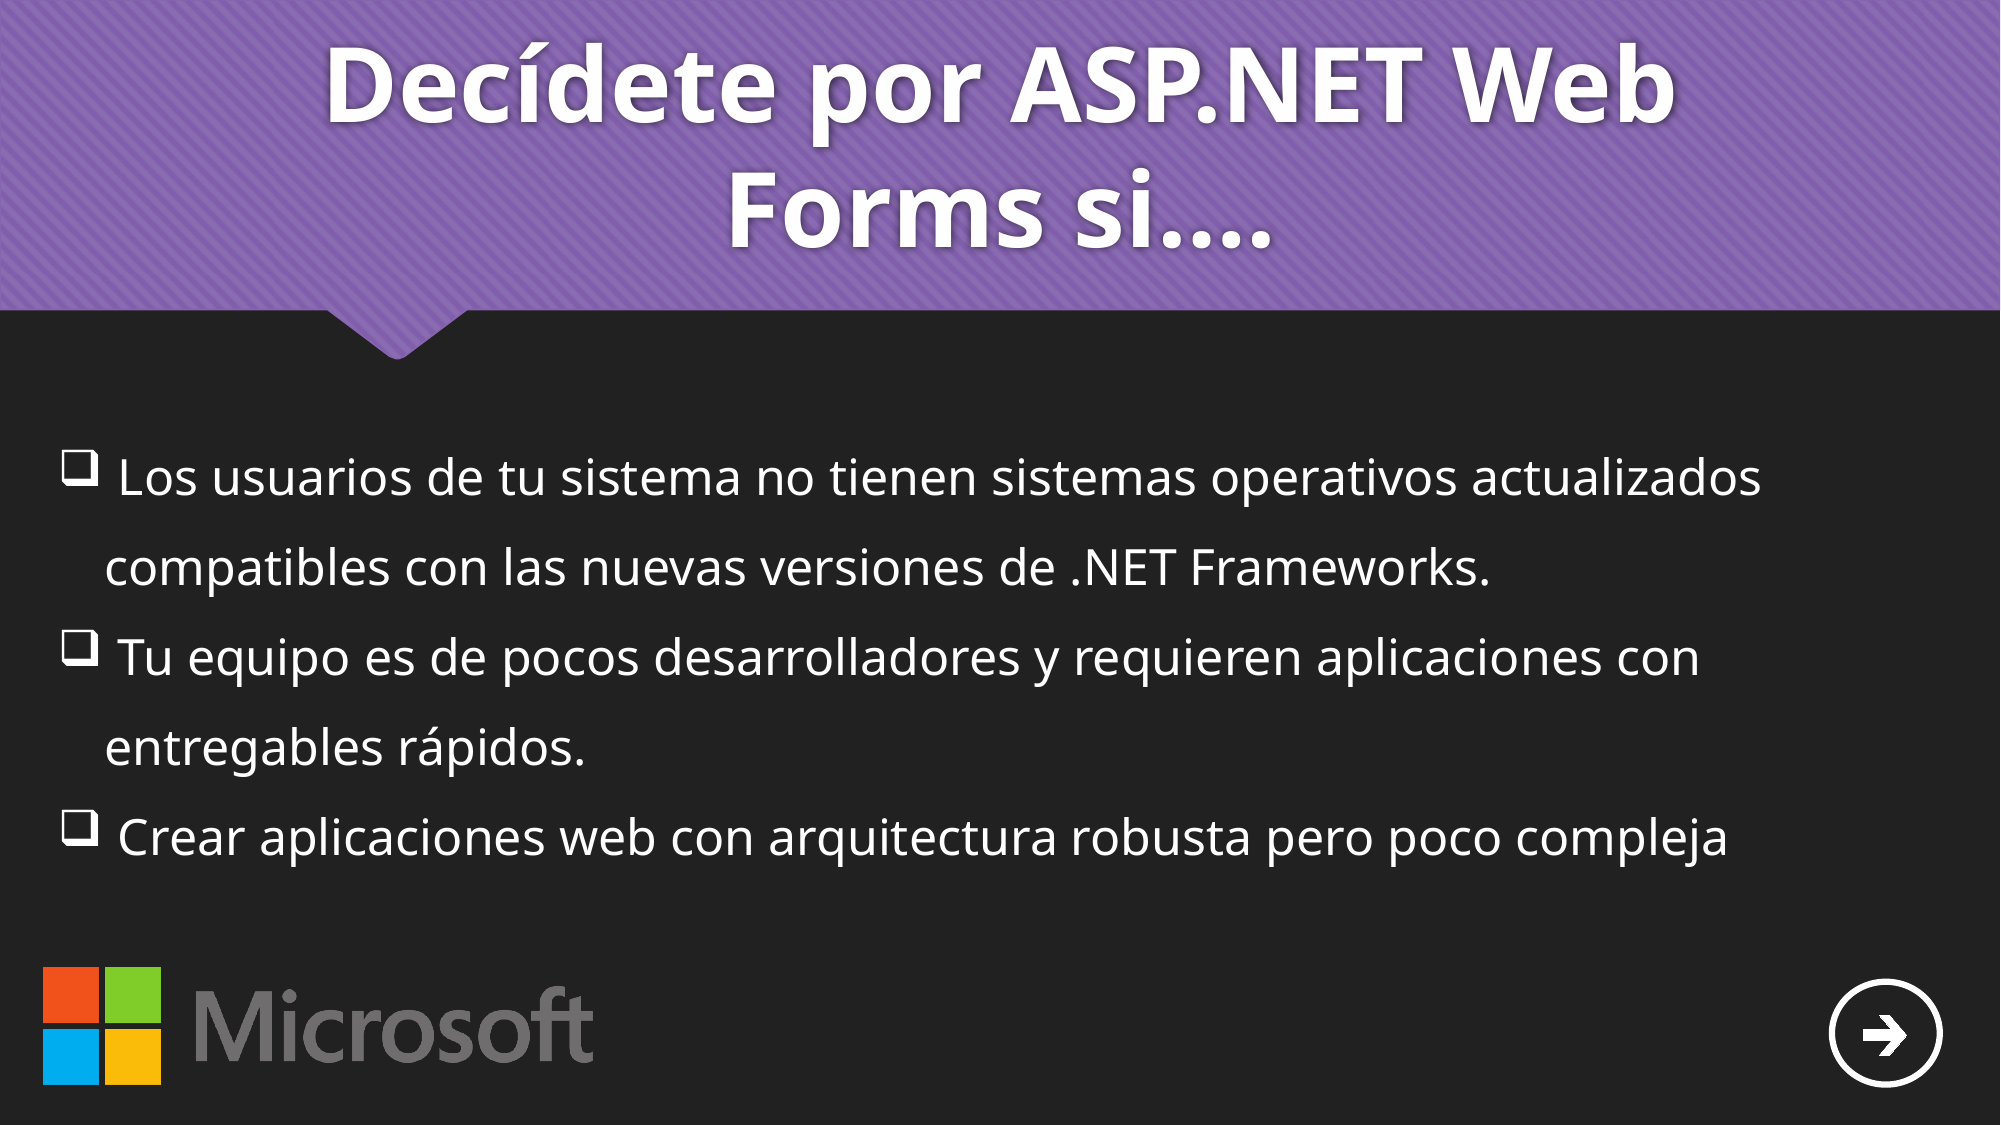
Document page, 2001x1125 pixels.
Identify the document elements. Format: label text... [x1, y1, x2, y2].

text_box [1830, 980, 1942, 1086]
text_box Los usuarios de tu sistema no tienen sistemas operativos actualizados compatibles con las nuevas versiones de .NET Frameworks. Tu equipo es de pocos desarrolladores y requieren aplicaciones con entregables rápidos. Crear aplicaciones web con arquitectura robusta pero poco compleja [43, 407, 1963, 873]
title Decídete por ASP.NET Web Forms si…. [132, 116, 1868, 276]
text_box [1863, 1015, 1907, 1056]
picture [42, 967, 593, 1085]
